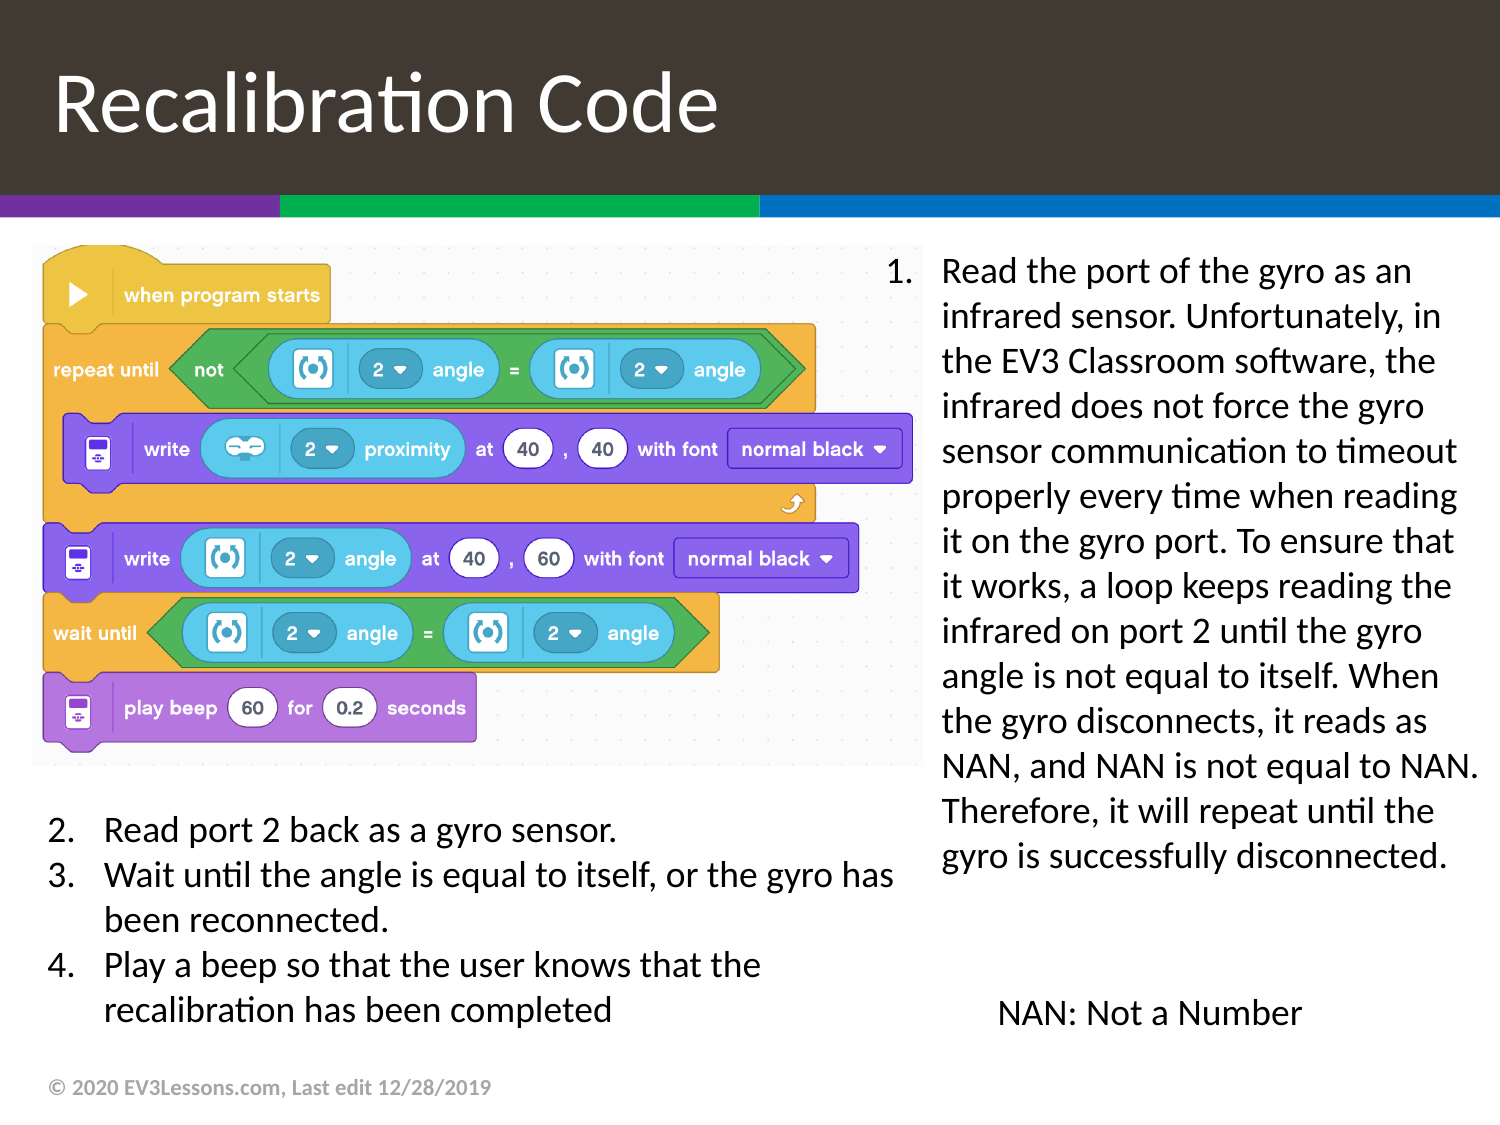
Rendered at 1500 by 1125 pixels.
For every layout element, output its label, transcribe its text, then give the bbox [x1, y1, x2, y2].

text_box Read port 2 back as a gyro sensor. Wait until the angle is equal to itself, or the gyro has been reconnected. Play a beep so that the user knows that the recalibration has been completed [32, 798, 923, 1083]
title Recalibration Code [0, 0, 1500, 195]
text_box Read the port of the gyro as an infrared sensor. Unfortunately, in the EV3 Classroom software, the infrared does not force the gyro sensor communication to timeout properly every time when reading it on the gyro port. To ensure that it works, a loop keeps reading the infrared on port 2 until the gyro angle is not equal to itself. When the gyro disconnects, it reads as NAN, and NAN is not equal to NAN. Therefore, it will repeat until the gyro is successfully disconnected. [870, 239, 1499, 884]
footer © 2020 EV3Lessons.com, Last edit 12/28/2019 [32, 1055, 1038, 1116]
text_box NAN: Not a Number [982, 980, 1416, 1041]
picture [32, 244, 924, 766]
